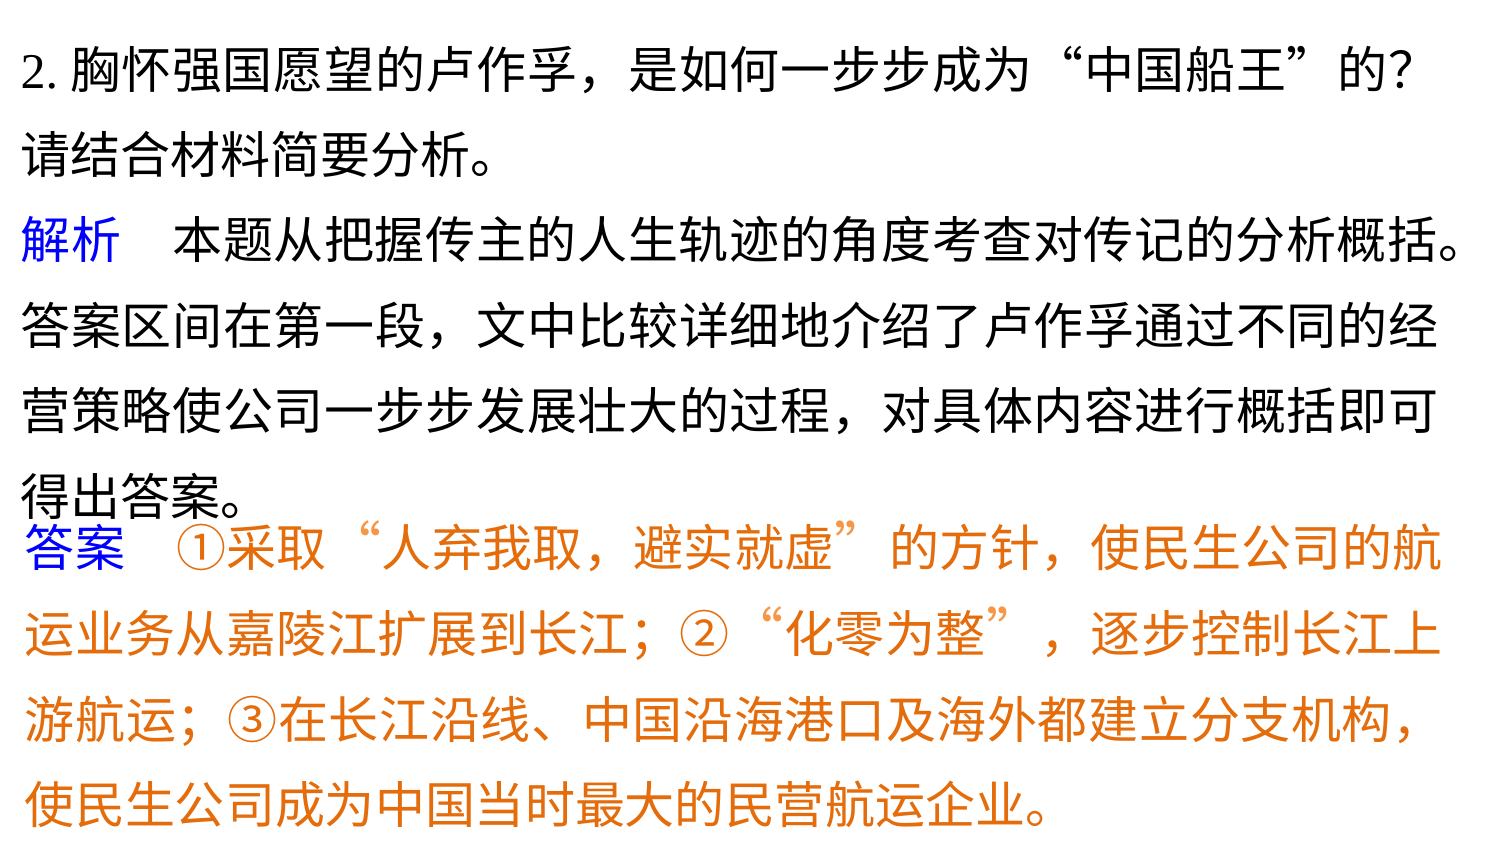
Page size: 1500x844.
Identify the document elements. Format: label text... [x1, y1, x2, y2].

text_box 答案 ①采取“人弃我取，避实就虚”的方针，使民生公司的航运业务从嘉陵江扩展到长江；②“化零为整”，逐步控制长江上游航运；③在长江沿线、中国沿海港口及海外都建立分支机构，使民生公司成为中国当时最大的民营航运企业。 [10, 484, 1458, 842]
text_box 2.胸怀强国愿望的卢作孚，是如何一步步成为“中国船王”的？请结合材料简要分析。 解析 本题从把握传主的人生轨迹的角度考查对传记的分析概括。答案区间在第一段，文中比较详细地介绍了卢作孚通过不同的经营策略使公司一步步发展壮大的过程，对具体内容进行概括即可得出答案。 [5, 5, 1453, 533]
